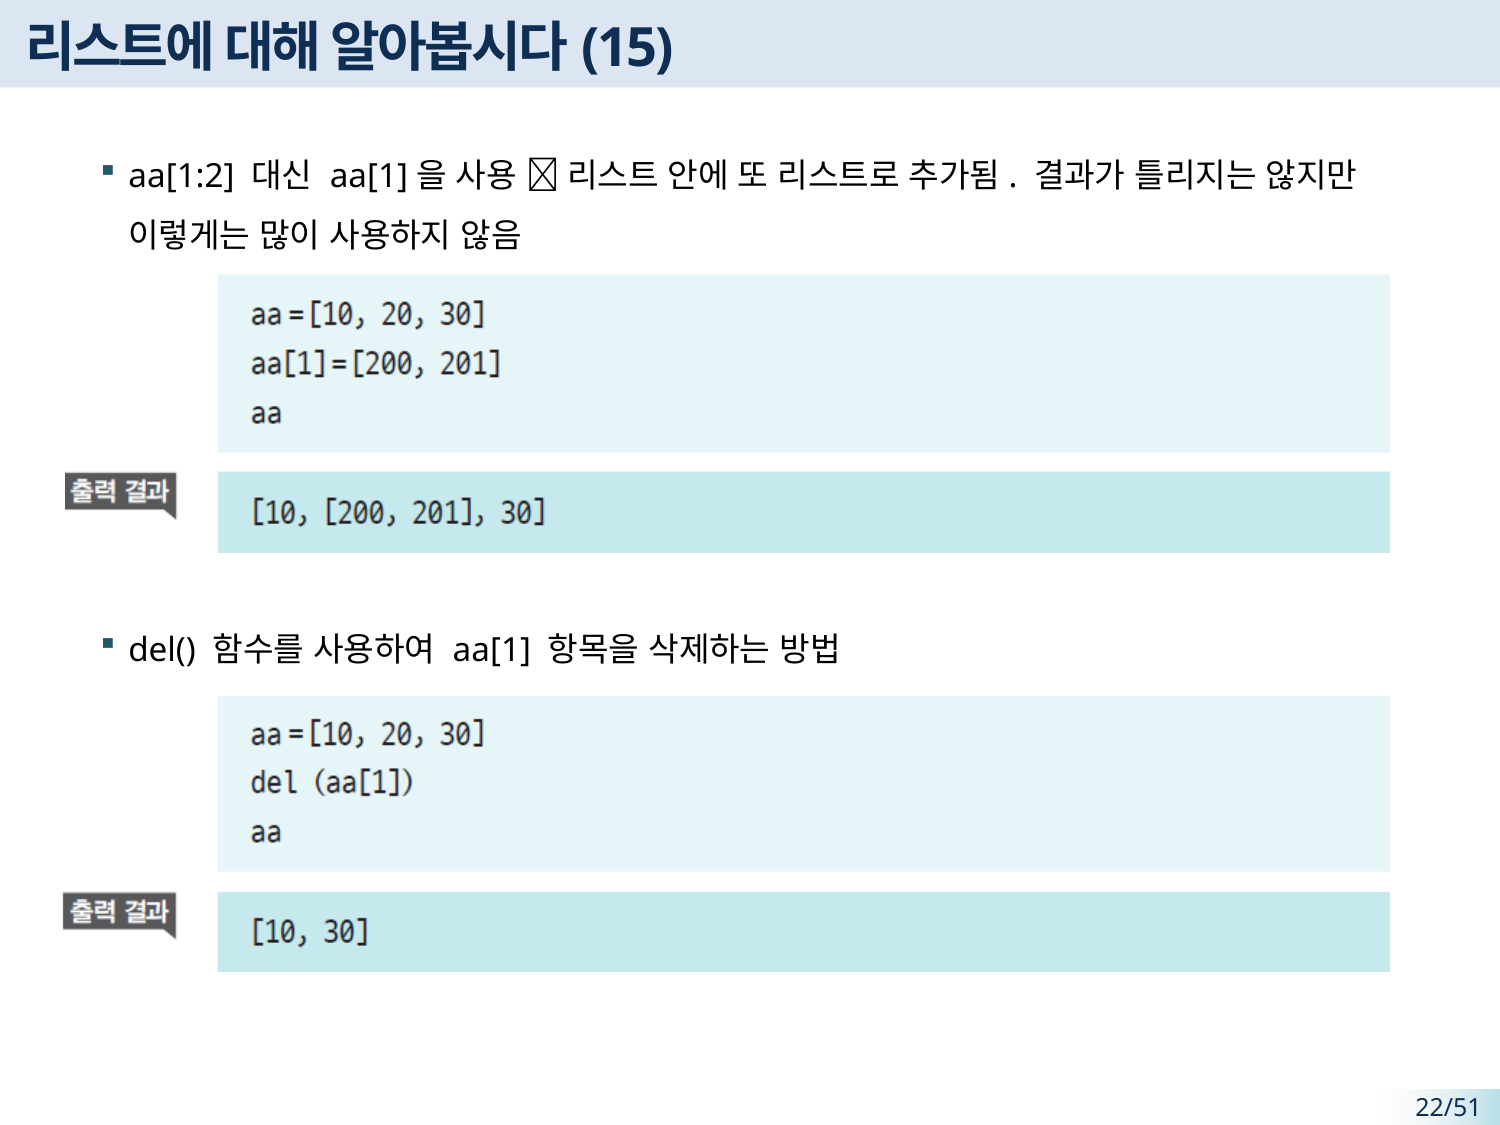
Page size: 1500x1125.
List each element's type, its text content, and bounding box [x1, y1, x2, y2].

picture [56, 696, 1391, 972]
list aa[1:2] 대신 aa[1]을 사용  리스트 안에 또 리스트로 추가됨. 결과가 틀리지는 않지만 이렇게는 많이 사용하지 않음 del() 함수를 사용하여 aa[1] 항목을 삭제하는 방법 [10, 126, 1481, 1057]
title 리스트에 대해 알아봅시다(15) [10, 5, 1288, 84]
picture [65, 273, 1391, 553]
